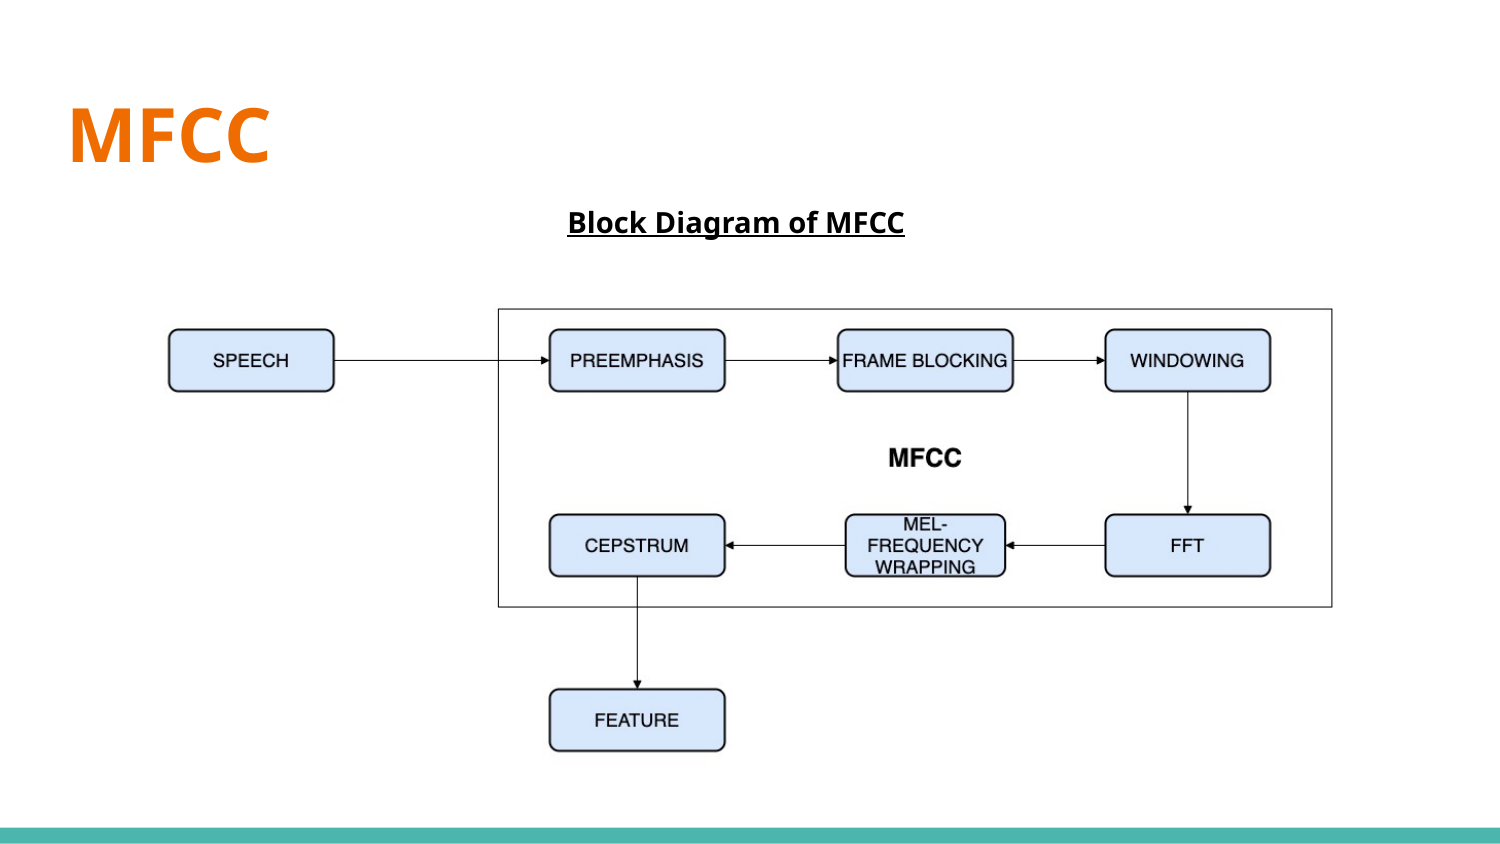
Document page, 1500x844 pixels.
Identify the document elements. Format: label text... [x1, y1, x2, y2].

text_box Block Diagram of MFCC [552, 188, 948, 283]
title MFCC [51, 72, 1449, 189]
picture [147, 287, 1353, 774]
